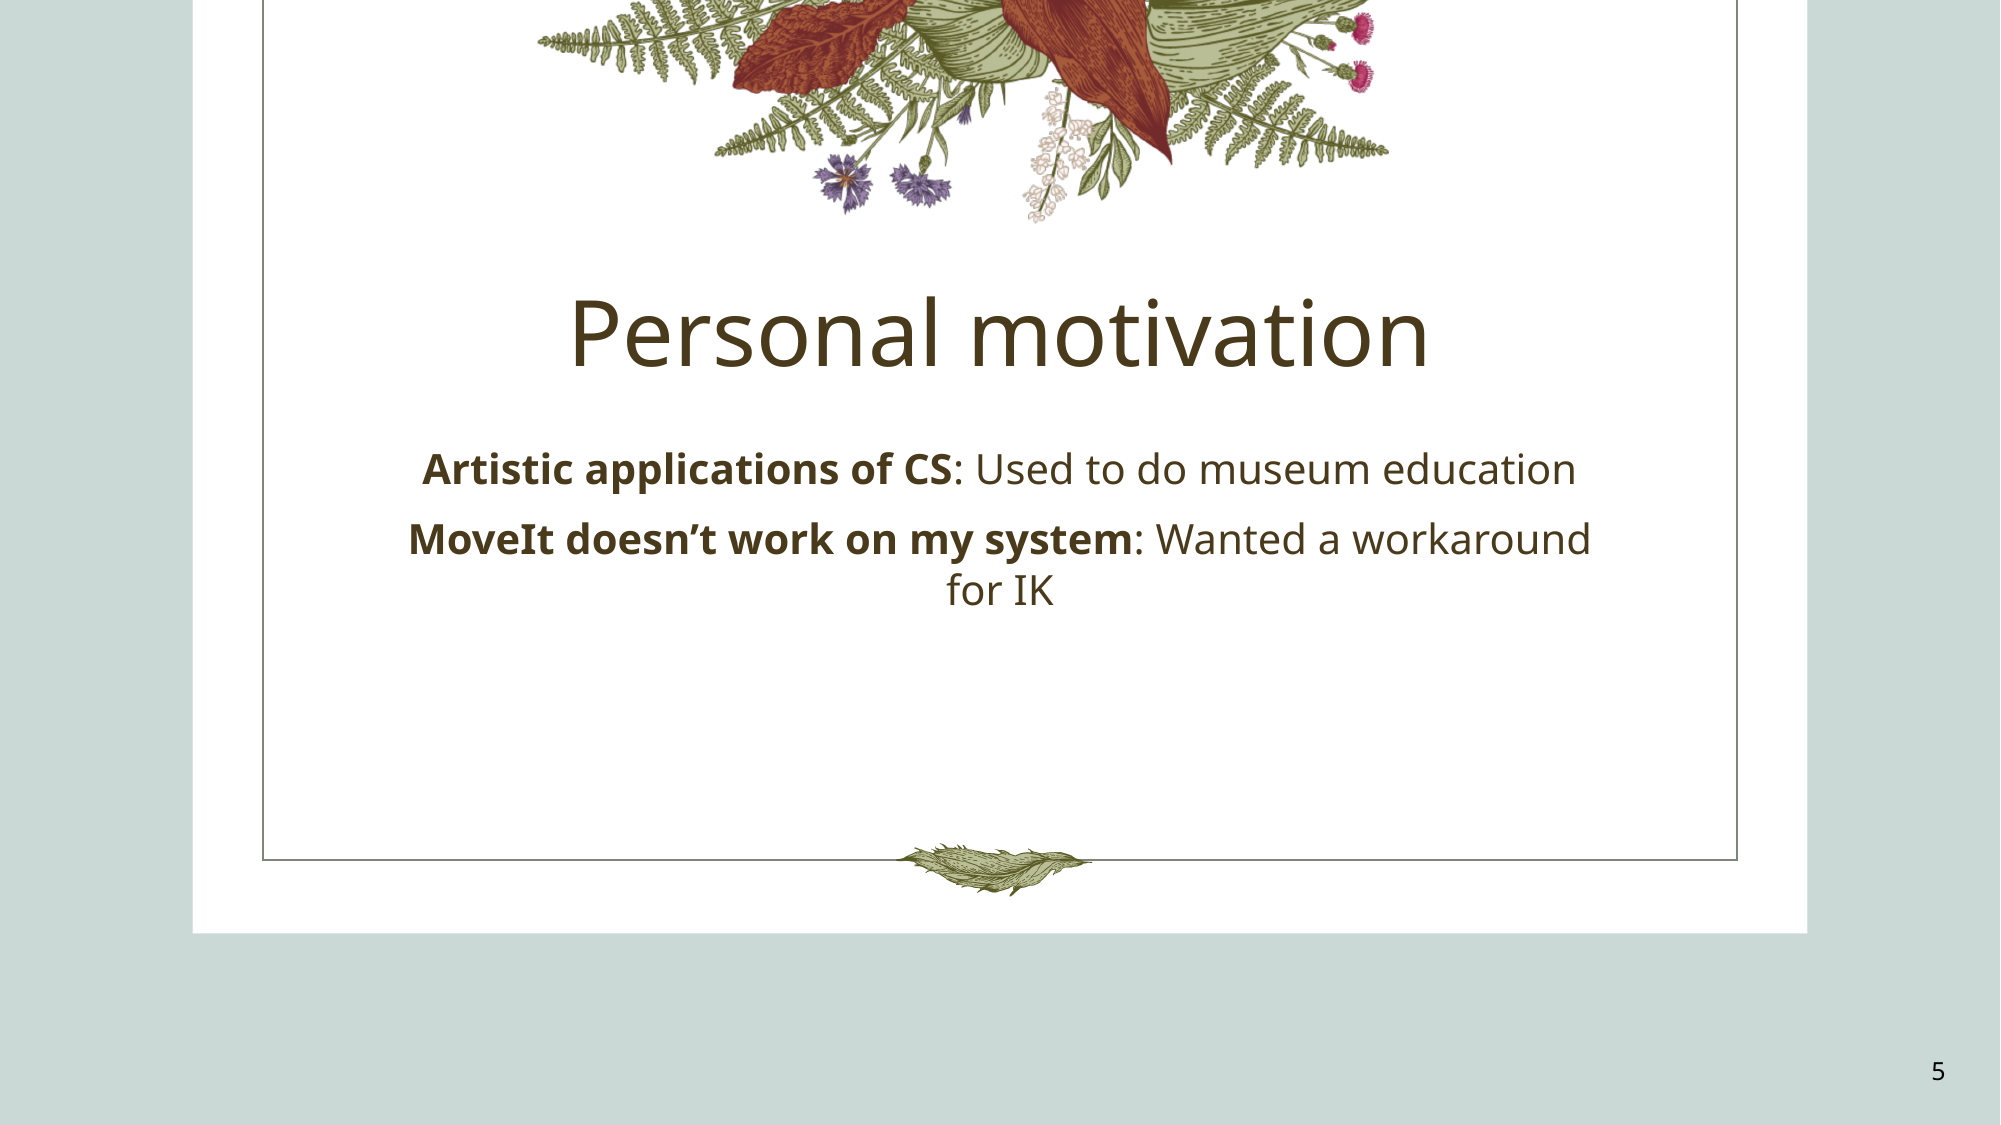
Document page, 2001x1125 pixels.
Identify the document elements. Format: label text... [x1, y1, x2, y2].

picture [535, 0, 1416, 228]
list Artistic applications of CS: Used to do museum education MoveIt doesn’t work on my system: Wanted a workaround for IK [364, 435, 1636, 878]
picture [894, 878, 1093, 897]
title Personal motivation [286, 228, 1714, 446]
slide_number 5 [1510, 1042, 1961, 1103]
